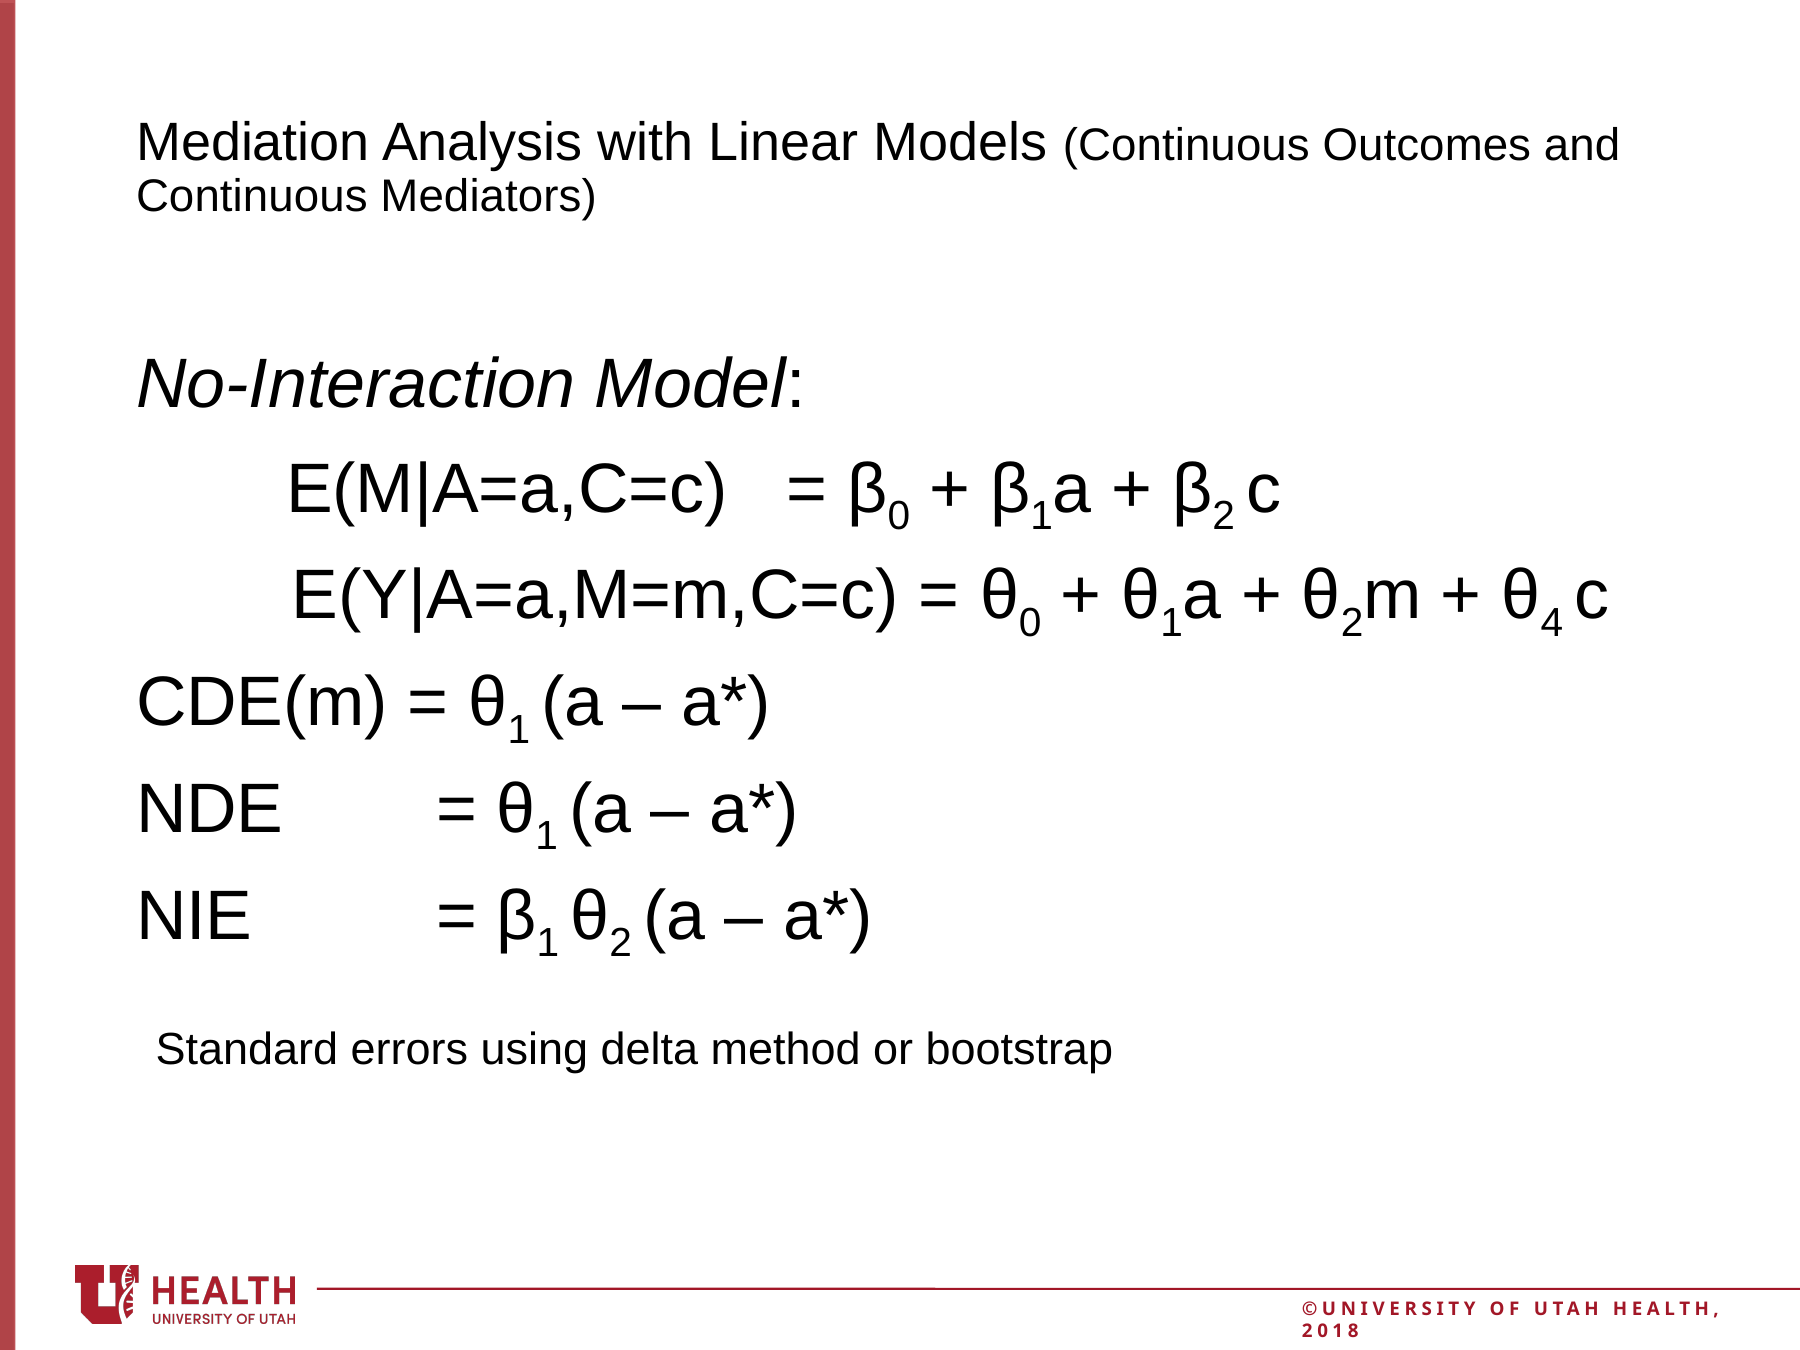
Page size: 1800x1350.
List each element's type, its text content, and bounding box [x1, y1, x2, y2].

list No-Interaction Model: E(M|A=a,C=c) = β0 + β1a + β2 c E(Y|A=a,M=m,C=c) = θ0 + θ1a + θ2m + θ4 c CDE(m) = θ1 (a – a*) NDE = θ1 (a – a*) NIE = β1 θ2 (a – a*) [135, 346, 1710, 1225]
title Mediation Analysis with Linear Models (Continuous Outcomes and Continuous Mediators) [135, 113, 1710, 222]
text_box Standard errors using delta method or bootstrap [140, 1011, 1129, 1081]
picture [75, 1265, 295, 1324]
